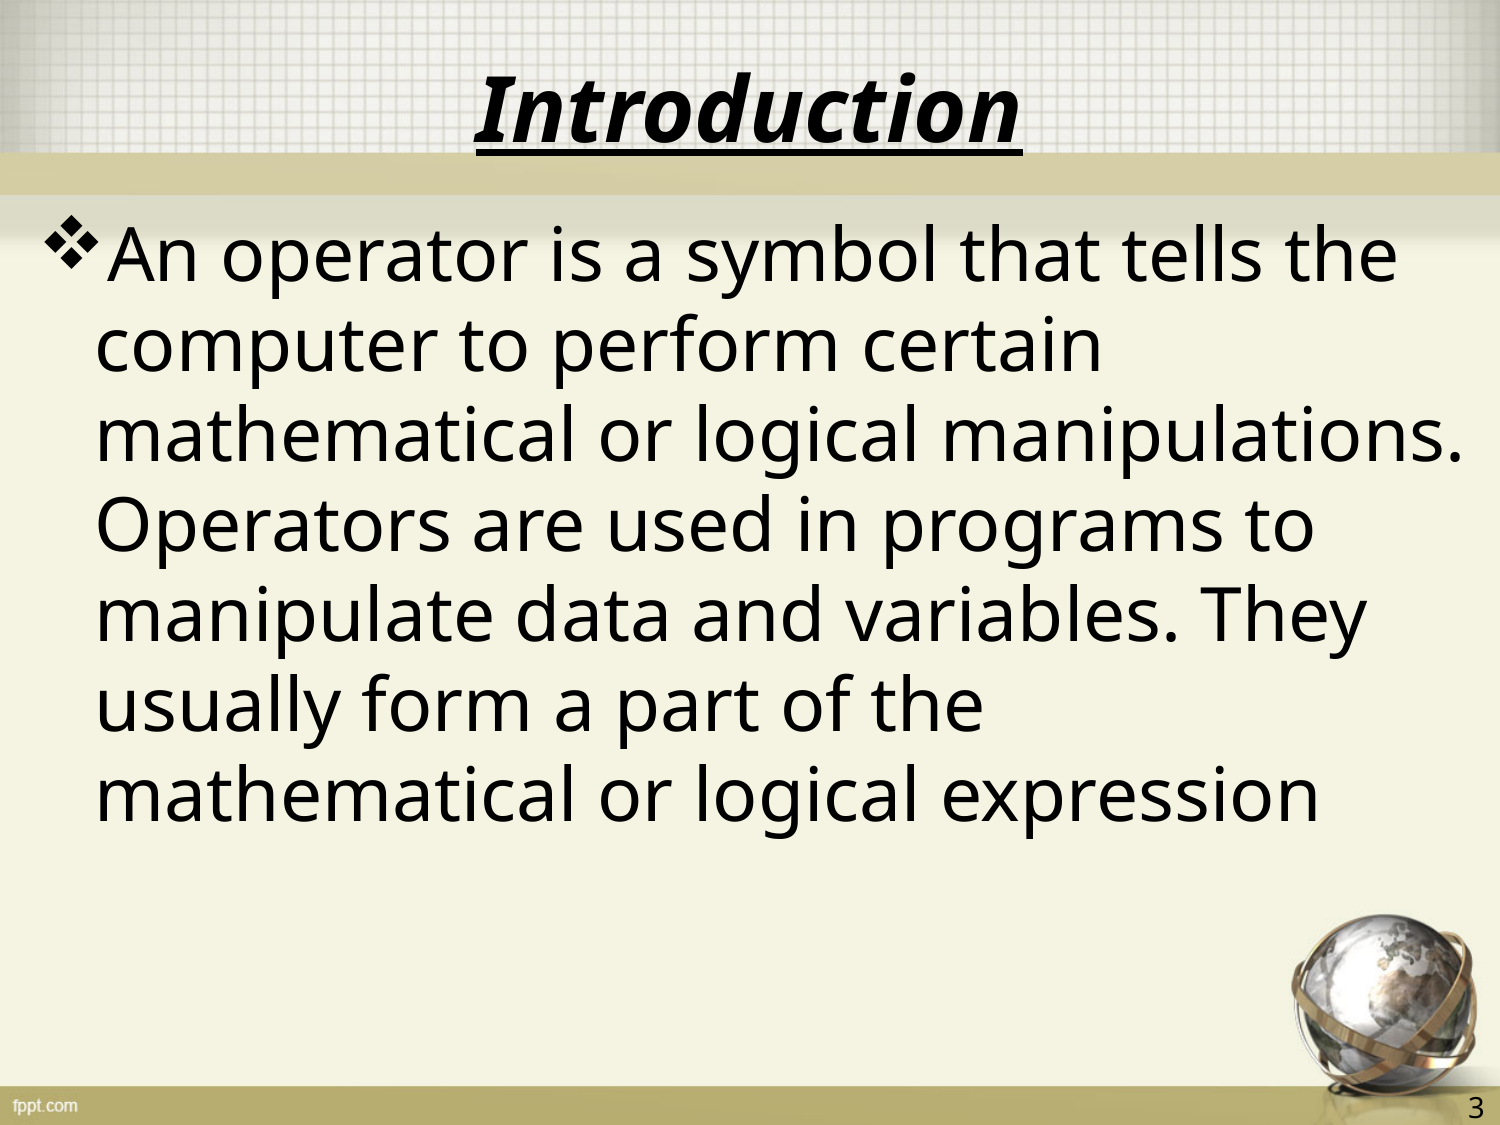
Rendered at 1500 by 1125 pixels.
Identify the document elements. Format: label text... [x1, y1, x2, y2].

title Introduction [74, 11, 1426, 198]
slide_number 3 [1149, 1081, 1500, 1125]
picture [0, 0, 1500, 1125]
list An operator is a symbol that tells the computer to perform certain mathematical or logical manipulations. Operators are used in programs to manipulate data and variables. They usually form a part of the mathematical or logical expression [23, 198, 1500, 1055]
